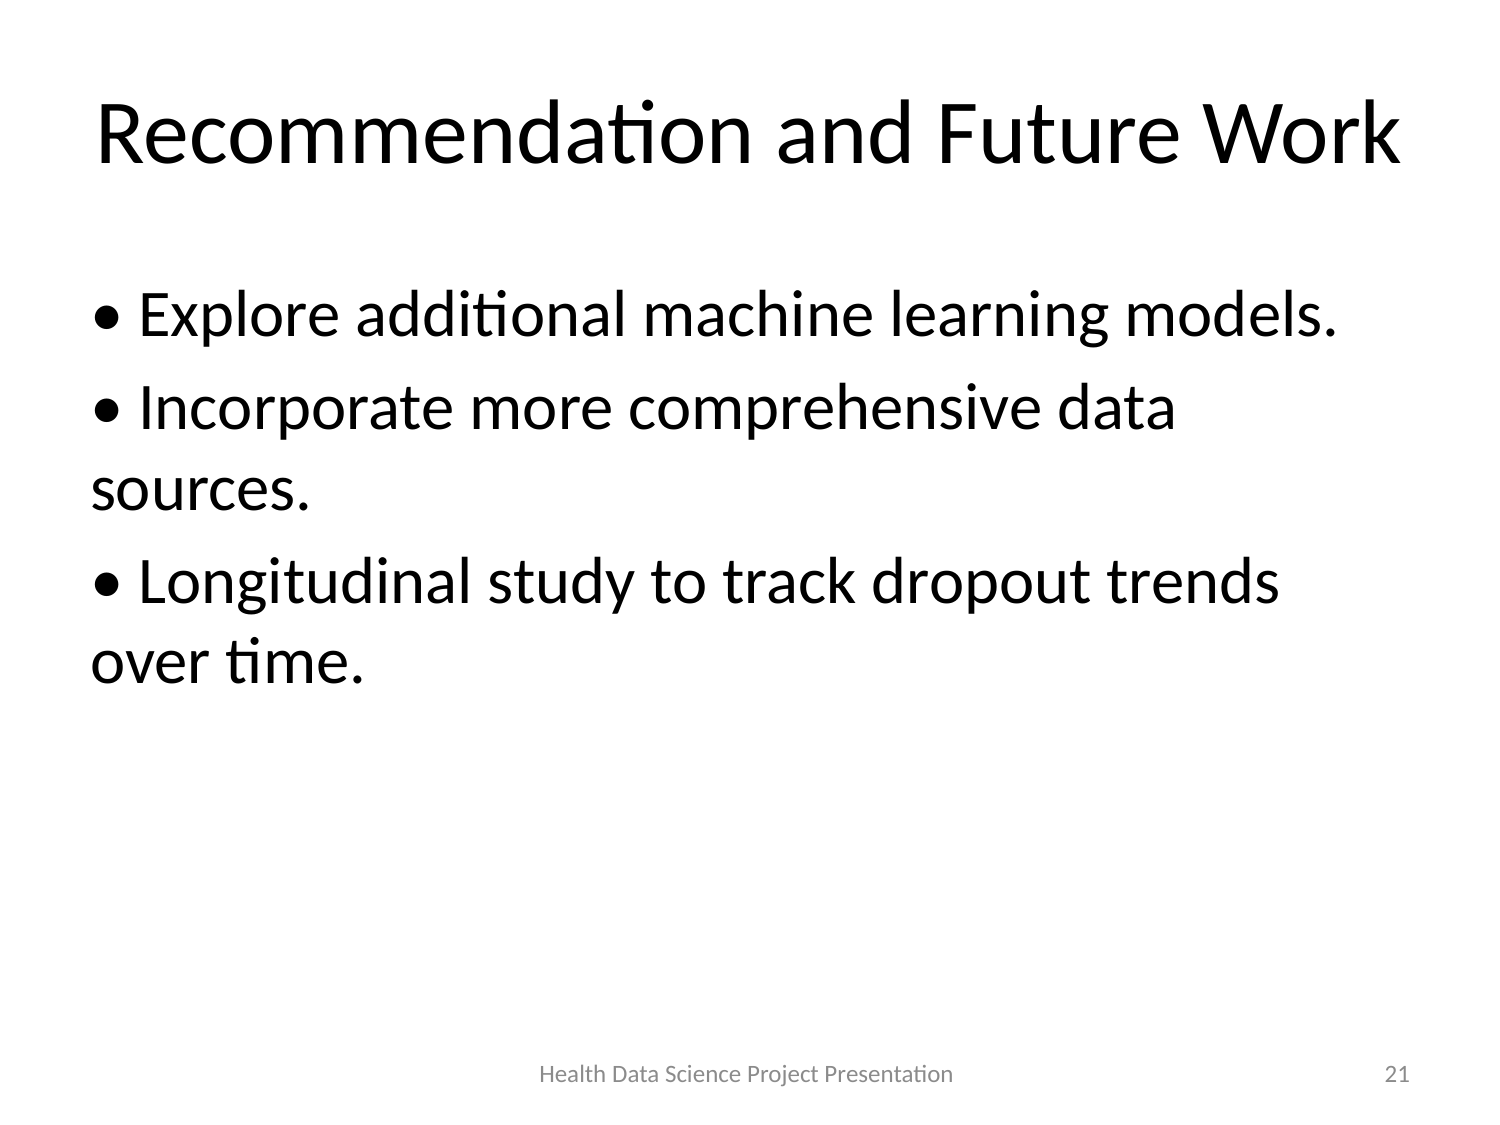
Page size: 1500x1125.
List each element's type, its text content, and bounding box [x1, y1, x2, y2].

slide_number 21 [1074, 1042, 1425, 1103]
list • Explore additional machine learning models. • Incorporate more comprehensive data sources. • Longitudinal study to track dropout trends over time. [75, 262, 1425, 1005]
footer Health Data Science Project Presentation [512, 1042, 988, 1103]
title Recommendation and Future Work [75, 33, 1425, 221]
